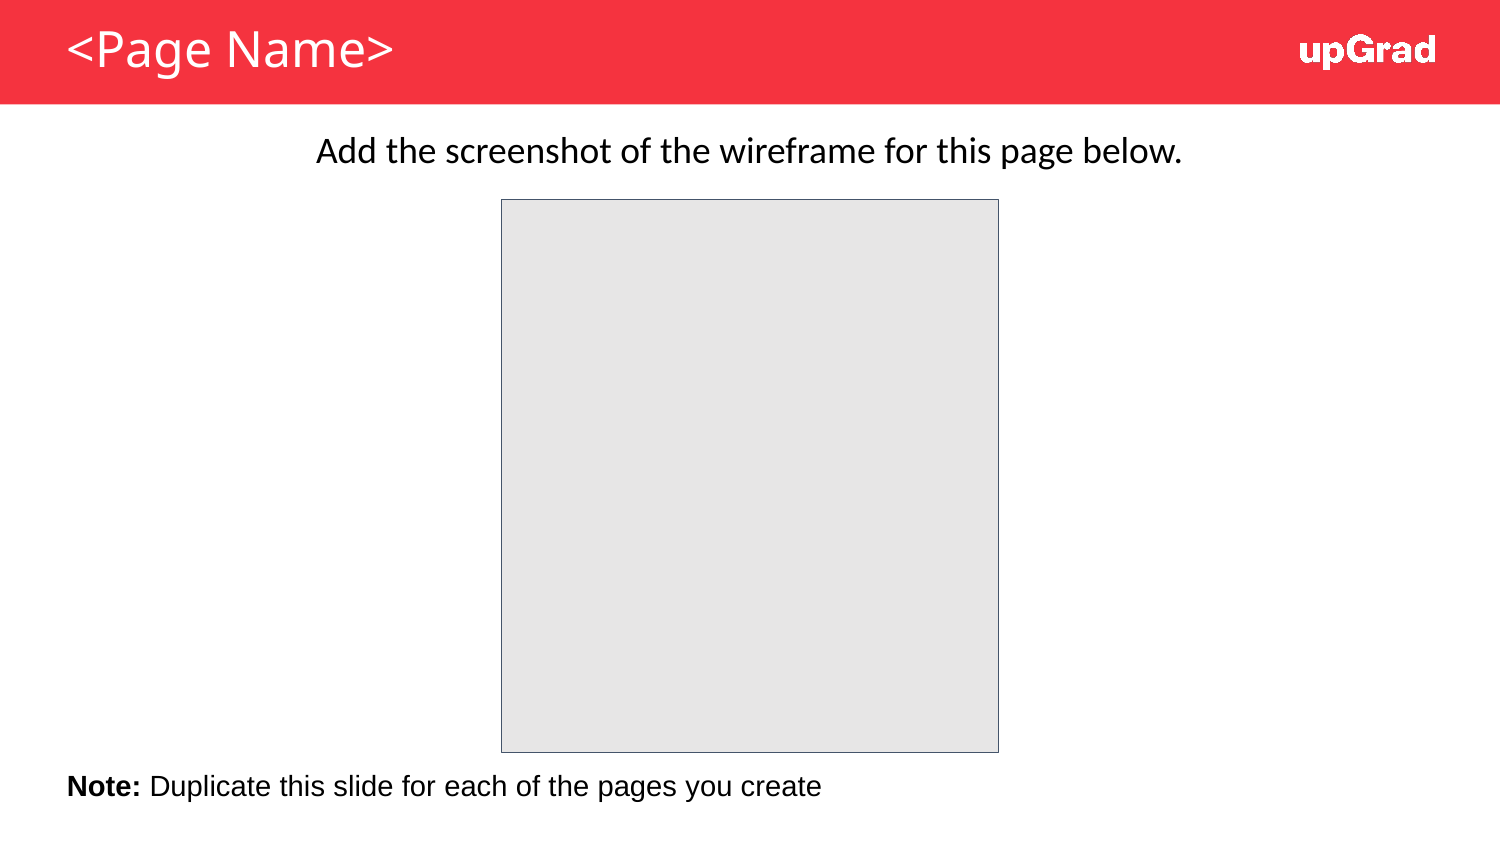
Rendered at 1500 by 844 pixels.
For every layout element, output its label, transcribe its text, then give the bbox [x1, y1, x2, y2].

title <Page Name> [51, 20, 665, 83]
text_box Note: Duplicate this slide for each of the pages you create [51, 752, 1240, 834]
picture [1300, 34, 1435, 70]
text_box [501, 199, 999, 753]
text_box Add the screenshot of the wireframe for this page below. [84, 116, 1416, 182]
